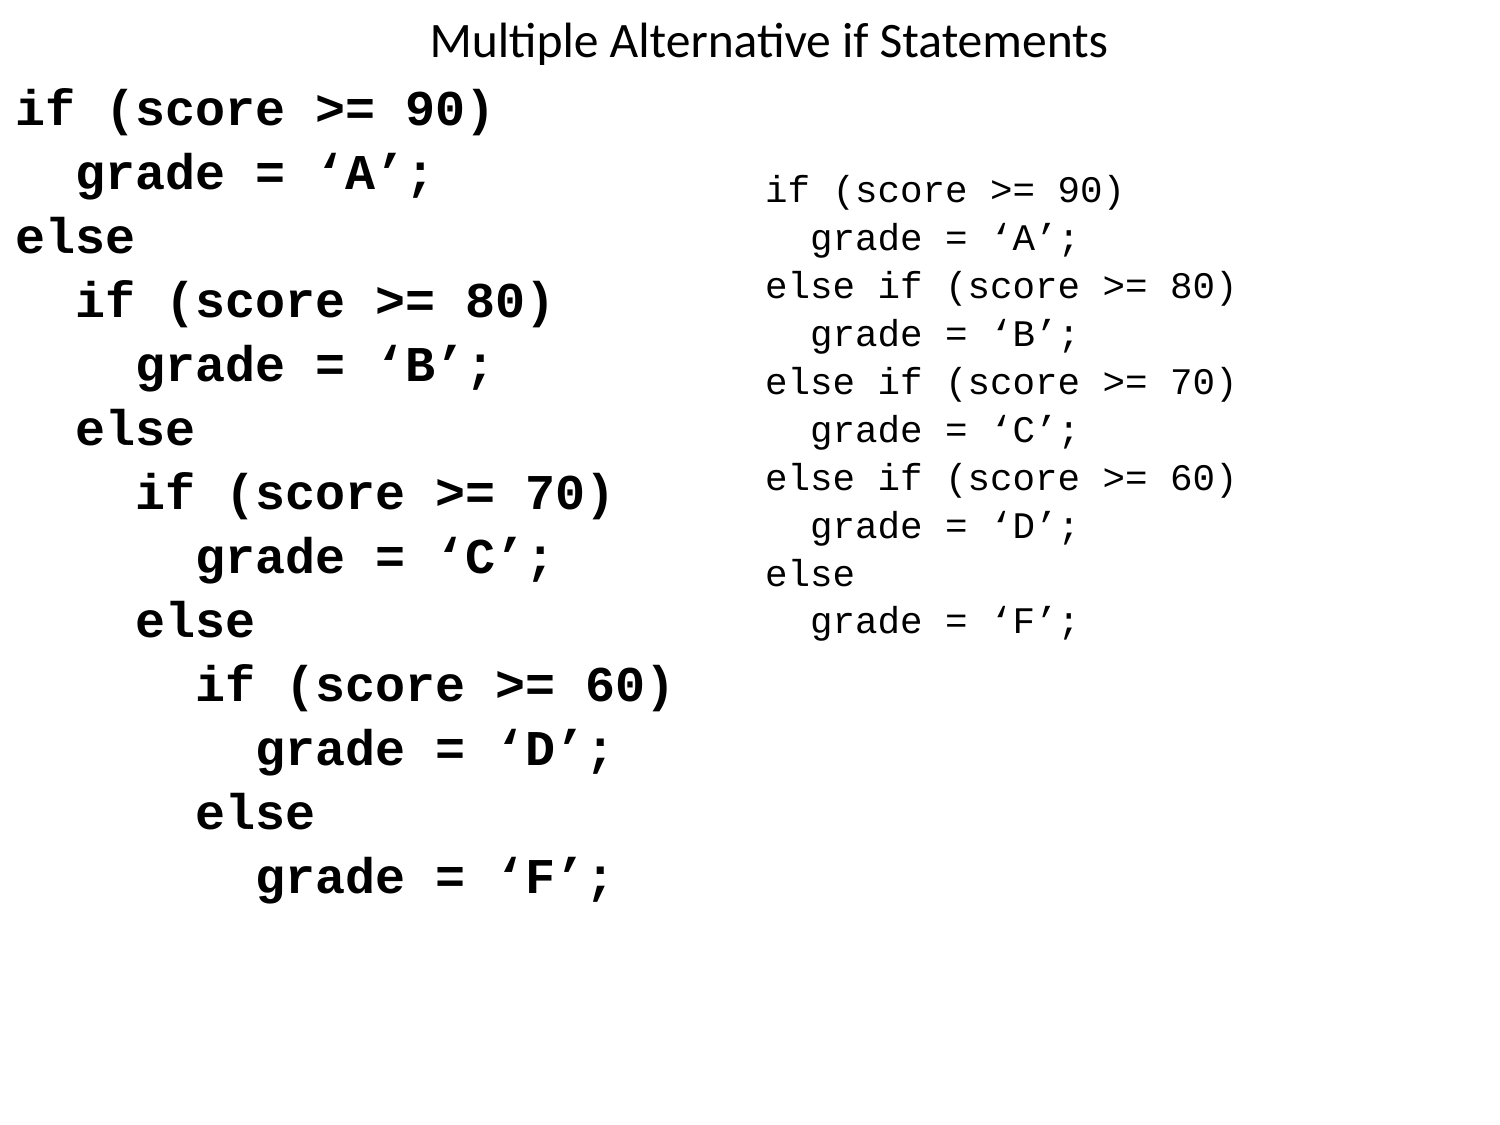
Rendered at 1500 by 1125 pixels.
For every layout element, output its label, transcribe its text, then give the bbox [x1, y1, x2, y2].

title Multiple Alternative if Statements [112, 0, 1425, 75]
text_box if (score >= 90) grade = ‘A’; else if (score >= 80) grade = ‘B’; else if (score >= 70) grade = ‘C’; else if (score >= 60) grade = ‘D’; else grade = ‘F’; [750, 162, 1463, 1025]
list if (score >= 90) grade = ‘A’; else if (score >= 80) grade = ‘B’; else if (score >= 70) grade = ‘C’; else if (score >= 60) grade = ‘D’; else grade = ‘F’; [0, 75, 713, 938]
